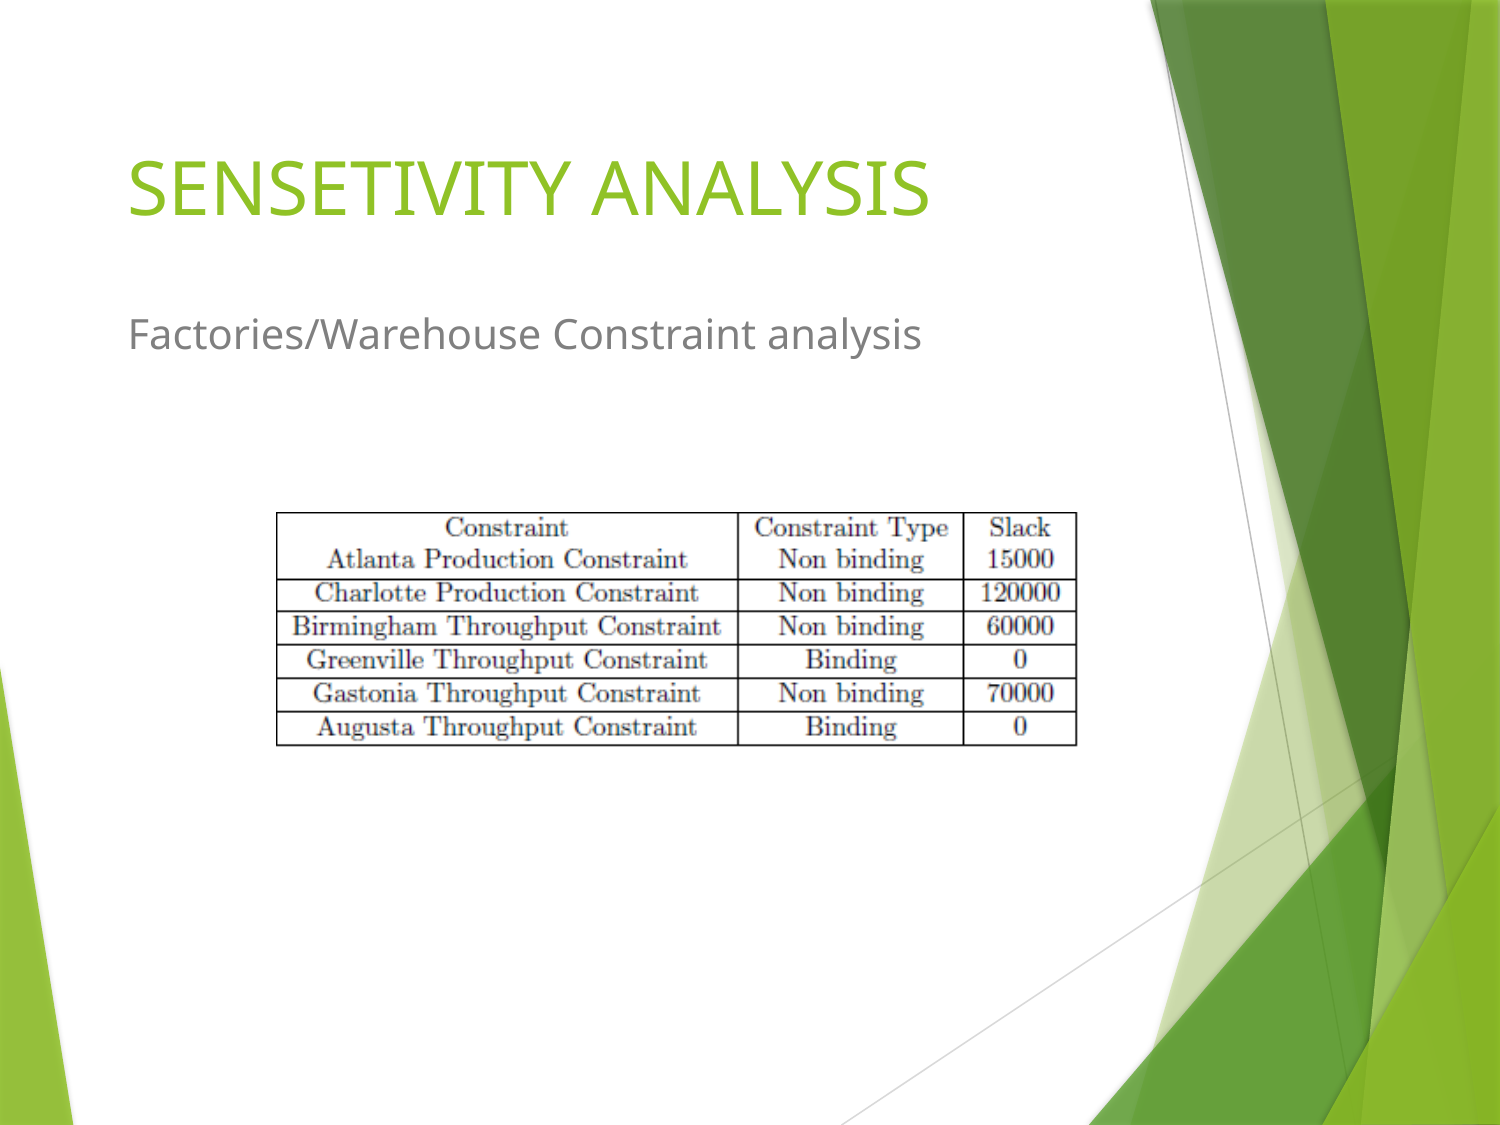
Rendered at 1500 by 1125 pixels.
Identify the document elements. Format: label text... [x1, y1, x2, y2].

title SENSETIVITY ANALYSIS [112, 24, 1154, 238]
picture [275, 511, 1081, 751]
list Factories/Warehouse Constraint analysis [112, 299, 1154, 442]
